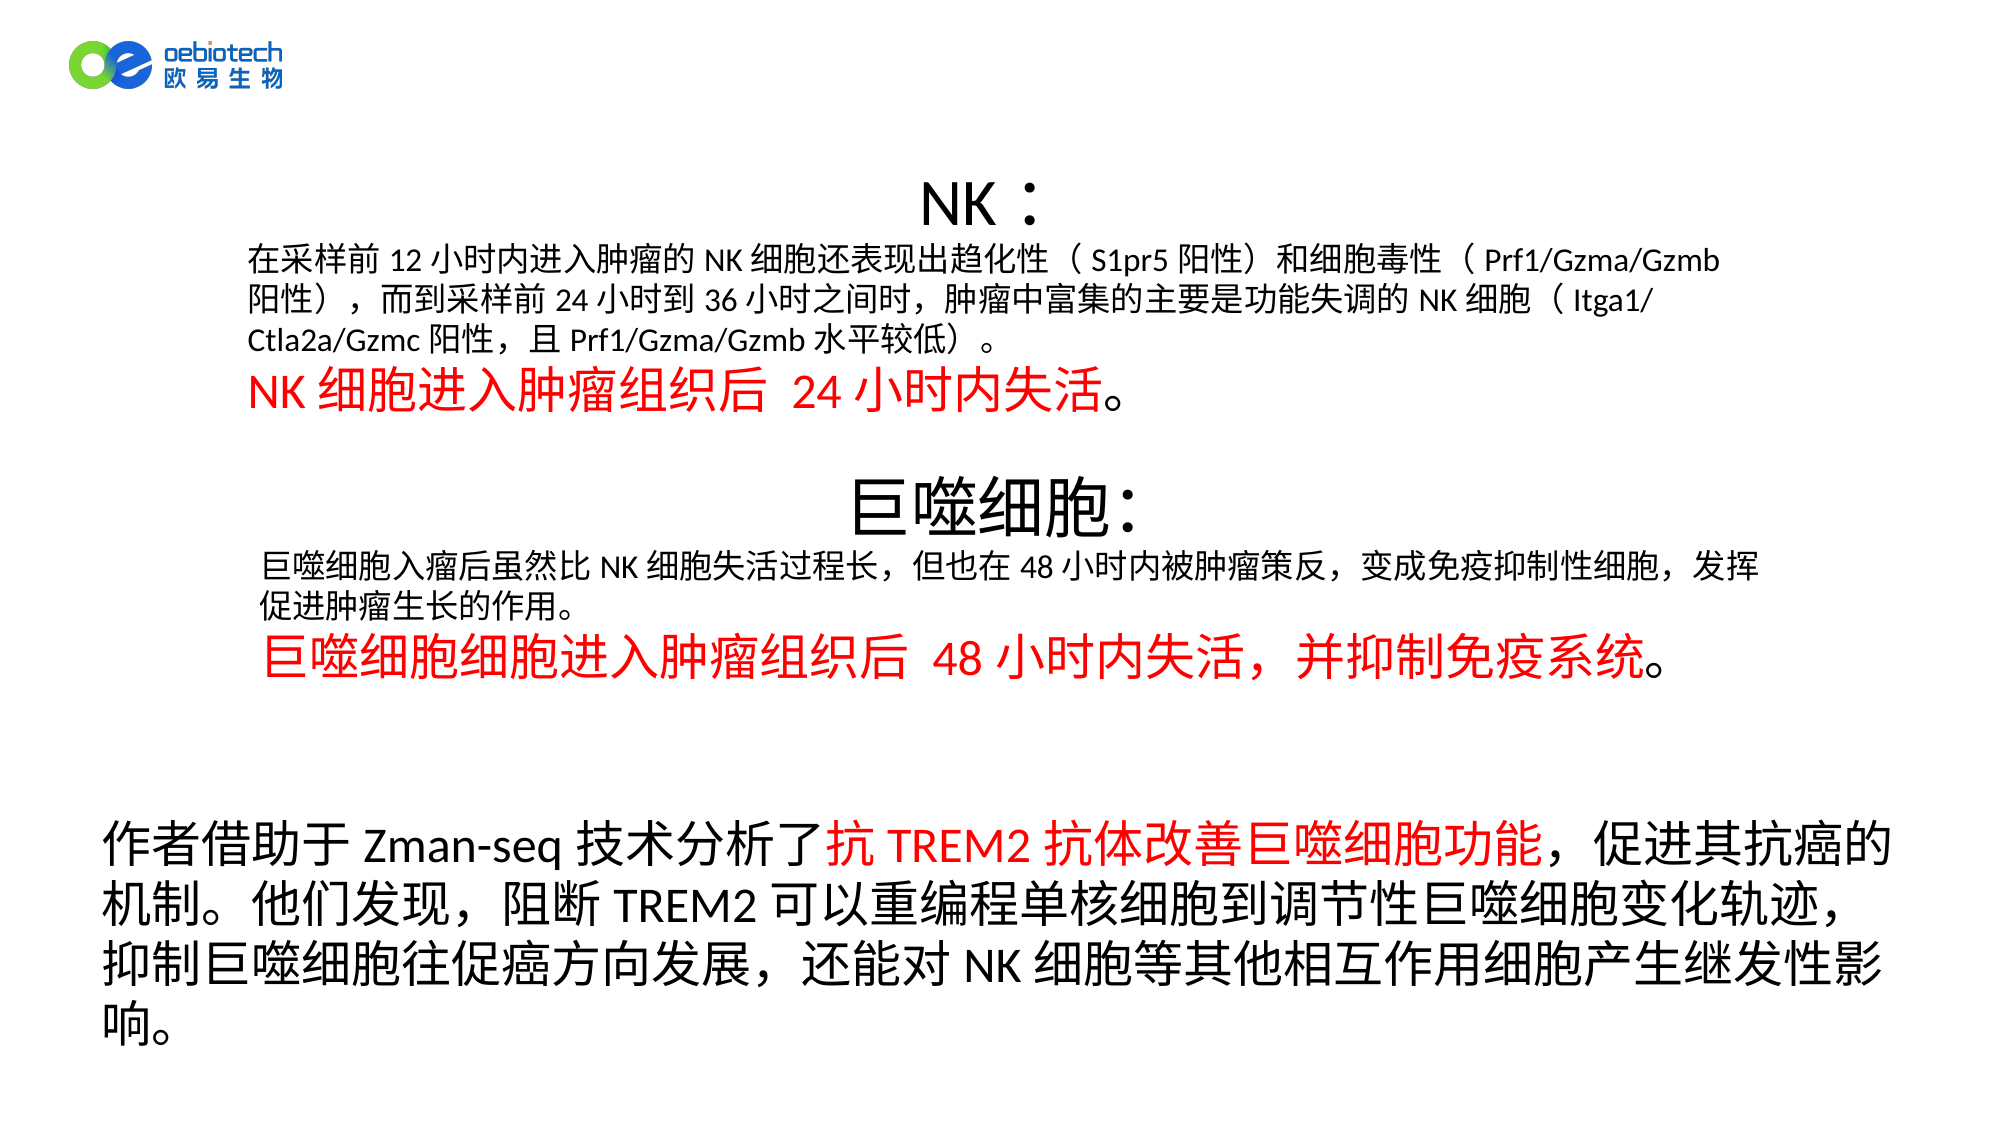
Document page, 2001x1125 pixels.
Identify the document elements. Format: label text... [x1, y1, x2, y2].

text_box NK： 在采样前12小时内进入肿瘤的NK细胞还表现出趋化性（S1pr5阳性）和细胞毒性（Prf1/Gzma/Gzmb阳性），而到采样前24小时到36小时之间时，肿瘤中富集的主要是功能失调的NK细胞（Itga1/Ctla2a/Gzmc阳性，且Prf1/Gzma/Gzmb水平较低）。 NK细胞进入肿瘤组织后 24小时内失活。 [233, 151, 1767, 426]
picture [69, 41, 282, 89]
text_box 巨噬细胞： 巨噬细胞入瘤后虽然比NK细胞失活过程长，但也在48小时内被肿瘤策反，变成免疫抑制性细胞，发挥促进肿瘤生长的作用。 巨噬细胞细胞进入肿瘤组织后 48小时内失活，并抑制免疫系统。 [244, 458, 1779, 693]
text_box 作者借助于Zman-seq技术分析了抗TREM2抗体改善巨噬细胞功能，促进其抗癌的机制。他们发现，阻断TREM2可以重编程单核细胞到调节性巨噬细胞变化轨迹，抑制巨噬细胞往促癌方向发展，还能对NK细胞等其他相互作用细胞产生继发性影响。 [86, 804, 1914, 1060]
